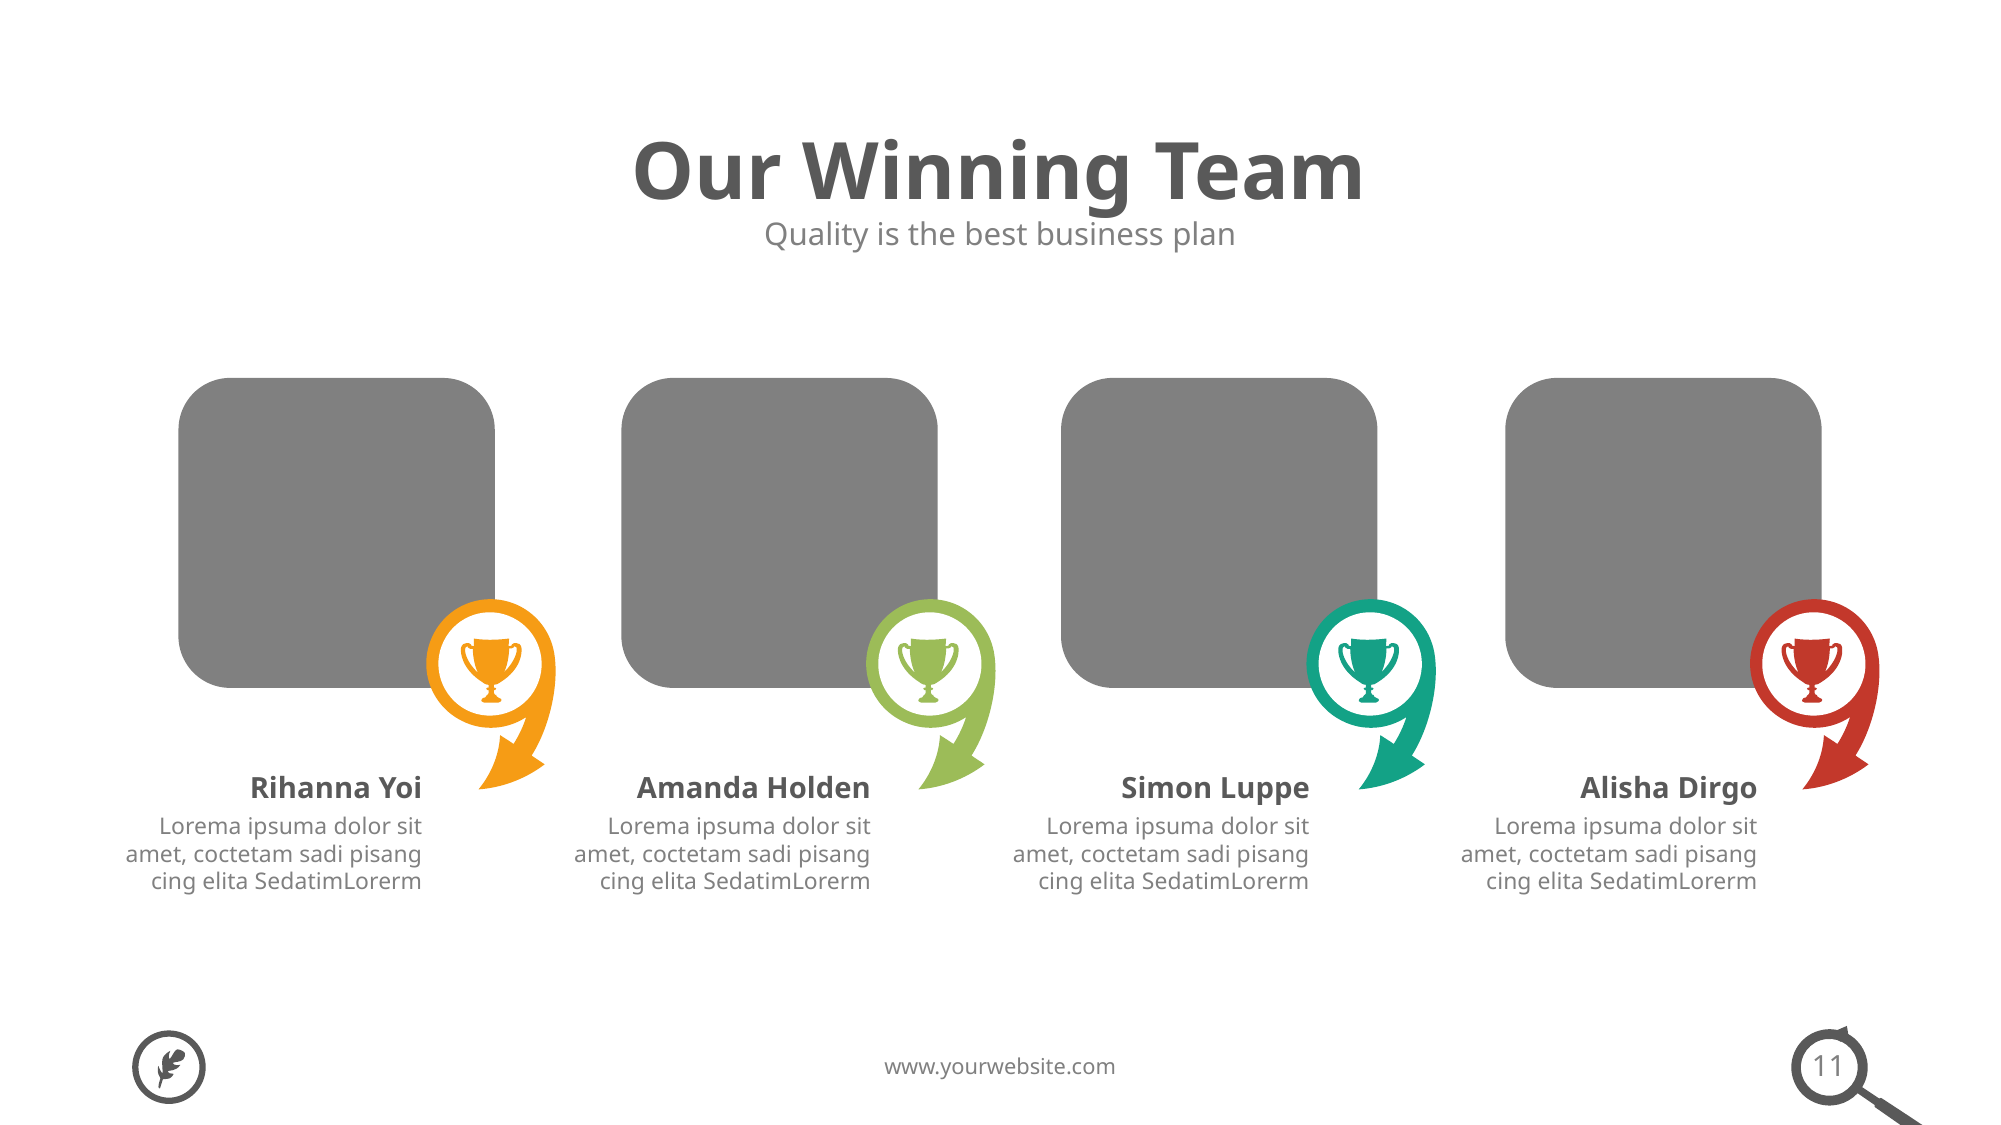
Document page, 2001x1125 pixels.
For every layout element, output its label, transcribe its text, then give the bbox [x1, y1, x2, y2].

text_box www.yourwebsite.com [637, 1045, 1363, 1087]
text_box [417, 590, 561, 790]
text_box Quality is the best business plan [400, 204, 1600, 262]
text_box Our Winning Team [249, 112, 1750, 235]
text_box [1740, 590, 1884, 790]
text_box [1782, 1019, 1919, 1125]
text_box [1297, 590, 1441, 790]
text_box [1411, 769, 1758, 895]
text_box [75, 769, 423, 895]
text_box [1504, 376, 1823, 689]
text_box [1060, 376, 1379, 689]
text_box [856, 590, 1000, 790]
text_box [620, 376, 939, 689]
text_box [524, 769, 872, 895]
text_box [177, 376, 496, 689]
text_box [135, 1033, 203, 1101]
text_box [963, 769, 1310, 895]
